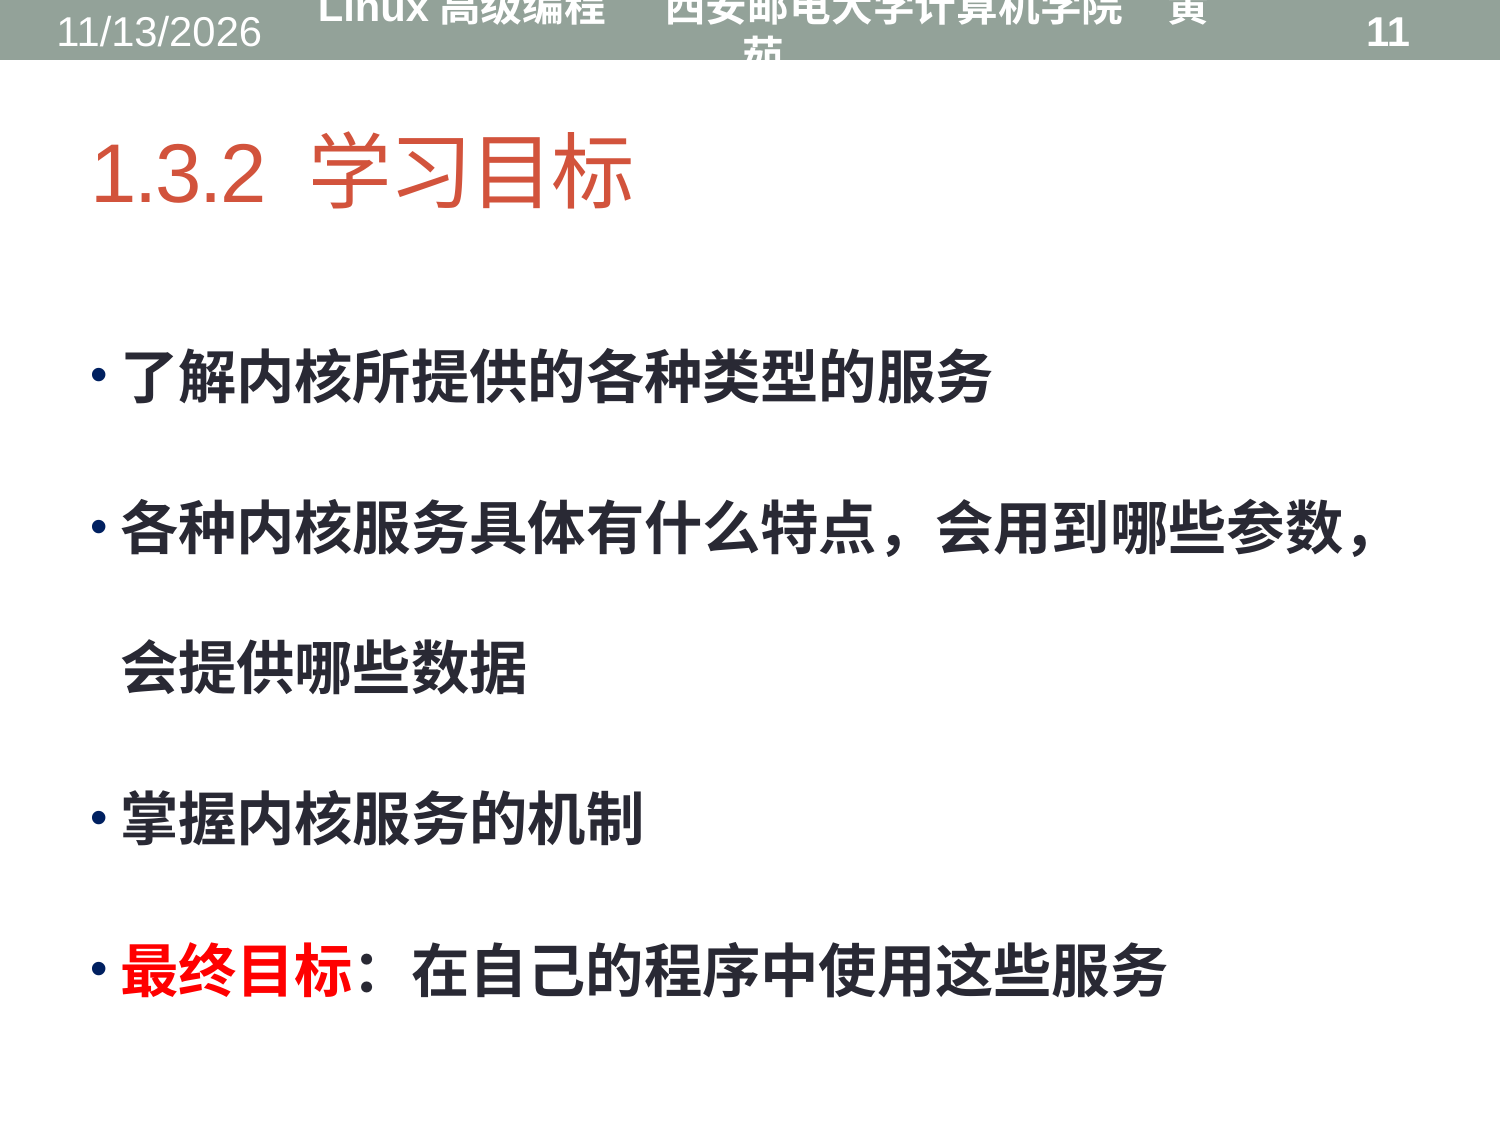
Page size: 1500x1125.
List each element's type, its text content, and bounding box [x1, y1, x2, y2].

footer Linux高级编程 西安邮电大学计算机学院 黄茹 [289, 3, 1238, 57]
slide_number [41, 3, 289, 57]
slide_number 11 [1250, 3, 1425, 57]
list 了解内核所提供的各种类型的服务 各种内核服务具体有什么特点，会用到哪些参数，会提供哪些数据 掌握内核服务的机制 最终目标：在自己的程序中使用这些服务 [75, 262, 1425, 1063]
title 1.3.2 学习目标 [75, 87, 1425, 250]
